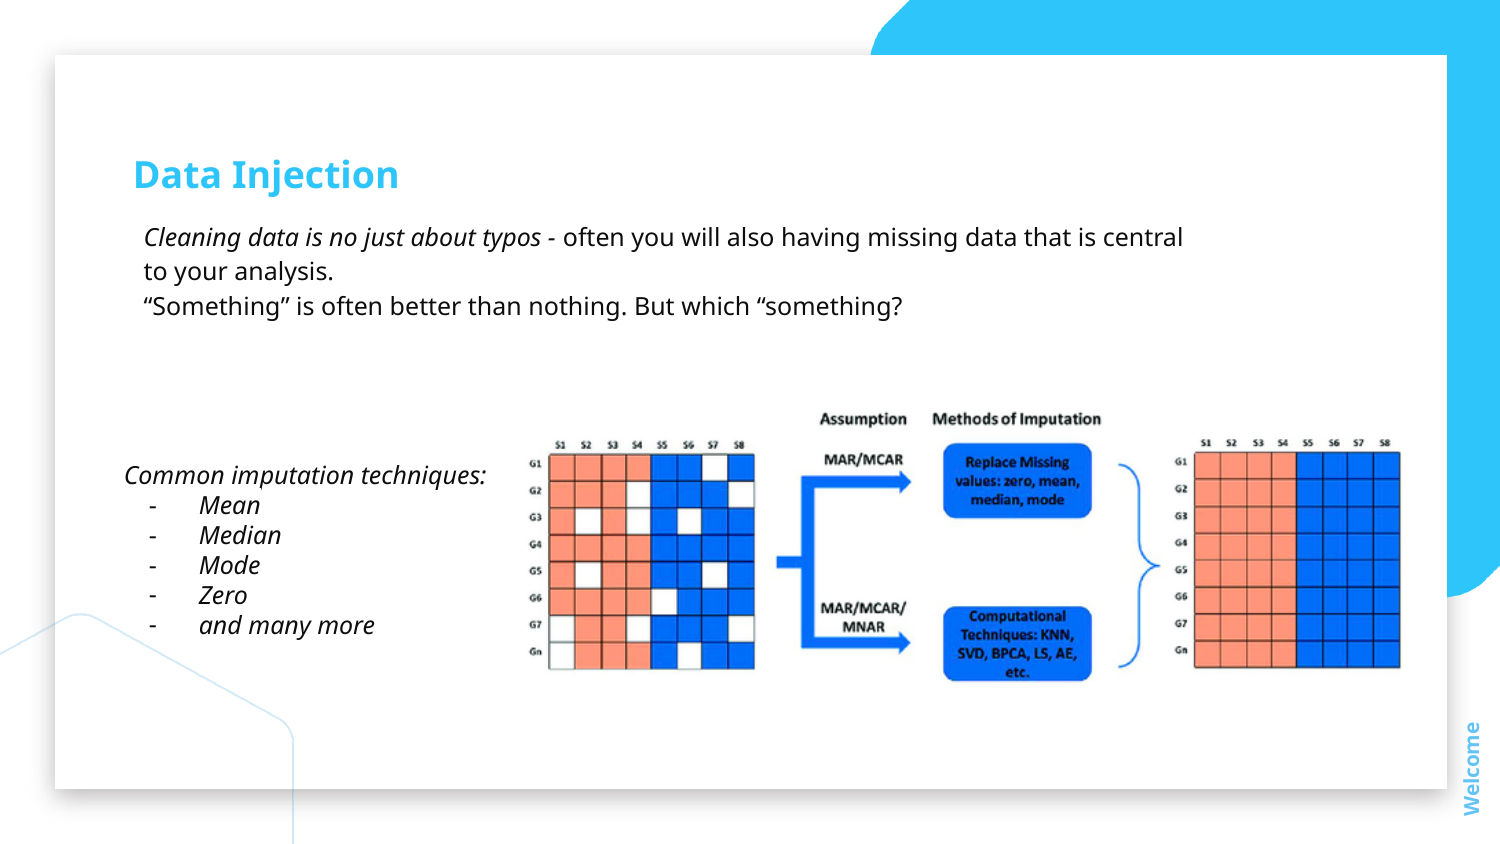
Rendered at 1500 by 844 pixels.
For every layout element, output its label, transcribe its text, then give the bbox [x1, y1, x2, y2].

text_box Welcome [1444, 580, 1497, 820]
text_box Common imputation techniques: Mean Median Mode Zero and many more [108, 444, 505, 745]
text_box Data Injection [117, 113, 1277, 193]
picture [0, 0, 1500, 844]
text_box Cleaning data is no just about typos - often you will also having missing data that is central to your analysis. “Something” is often better than nothing. But which “something? [128, 201, 1205, 366]
